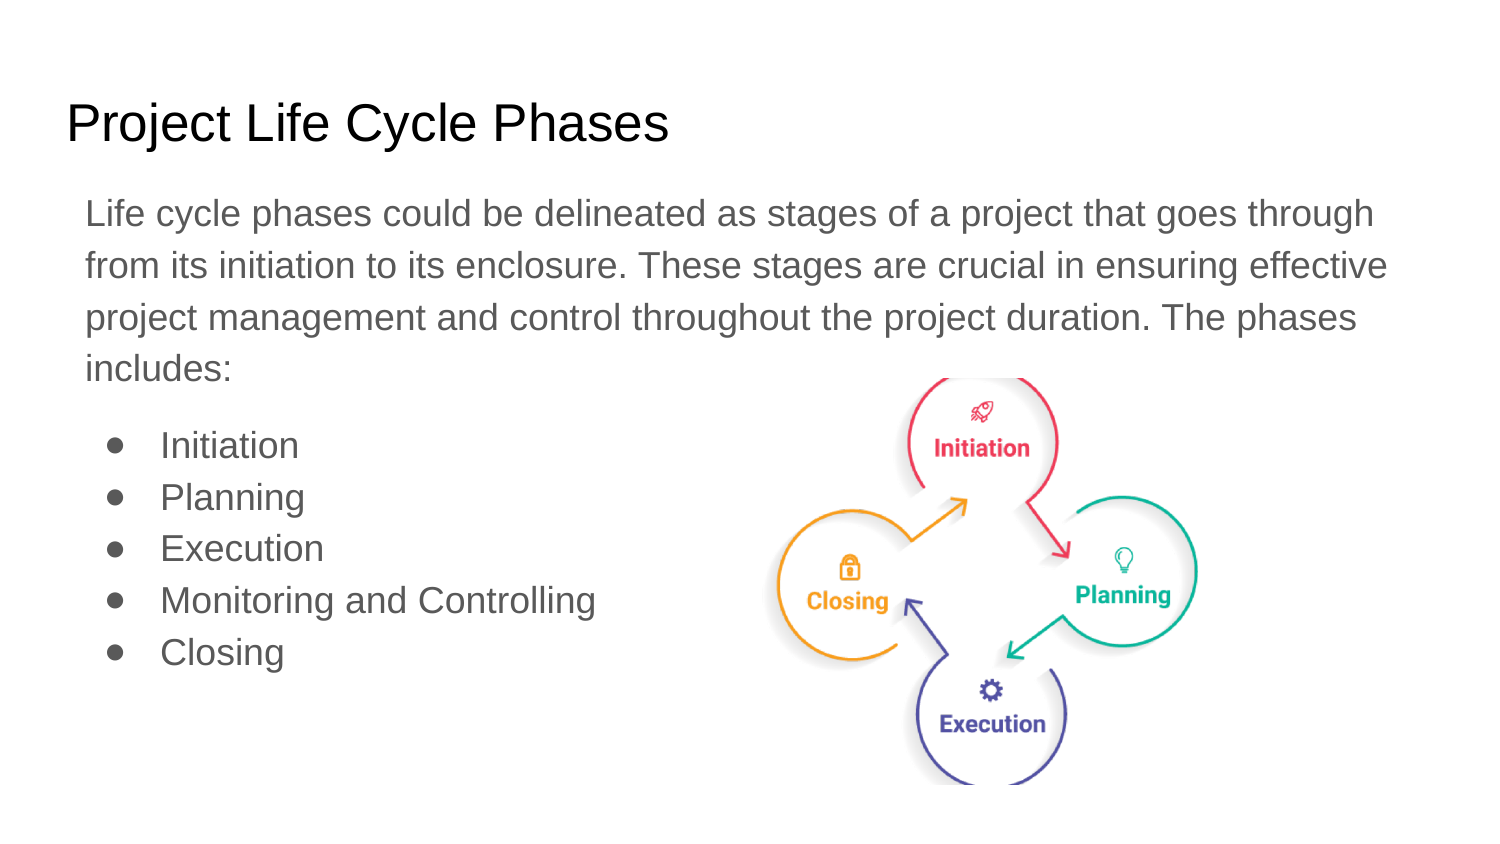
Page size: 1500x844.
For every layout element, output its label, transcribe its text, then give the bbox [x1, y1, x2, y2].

list Life cycle phases could be delineated as stages of a project that goes through from its initiation to its enclosure. These stages are crucial in ensuring effective project management and control throughout the project duration. The phases includes: Initiation Planning Execution Monitoring and Controlling Closing [70, 167, 1430, 728]
picture [687, 378, 1295, 785]
title Project Life Cycle Phases [51, 72, 1449, 167]
